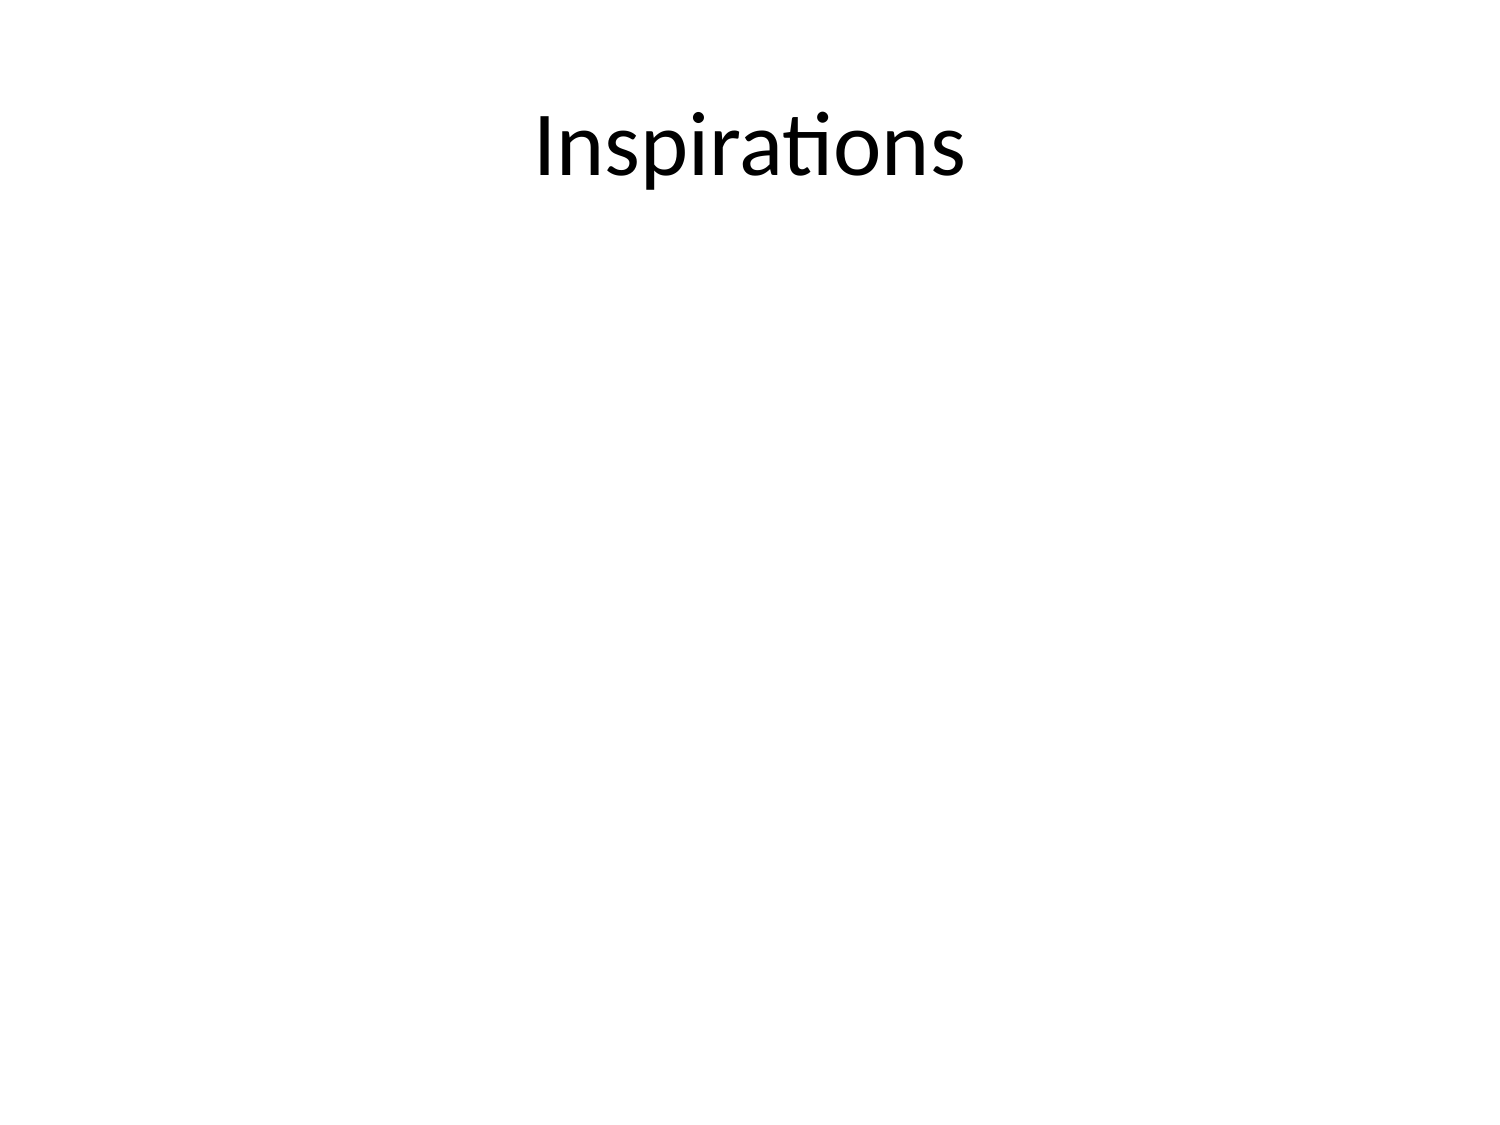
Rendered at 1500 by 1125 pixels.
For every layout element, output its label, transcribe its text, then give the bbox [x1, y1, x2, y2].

title Inspirations [75, 45, 1425, 233]
